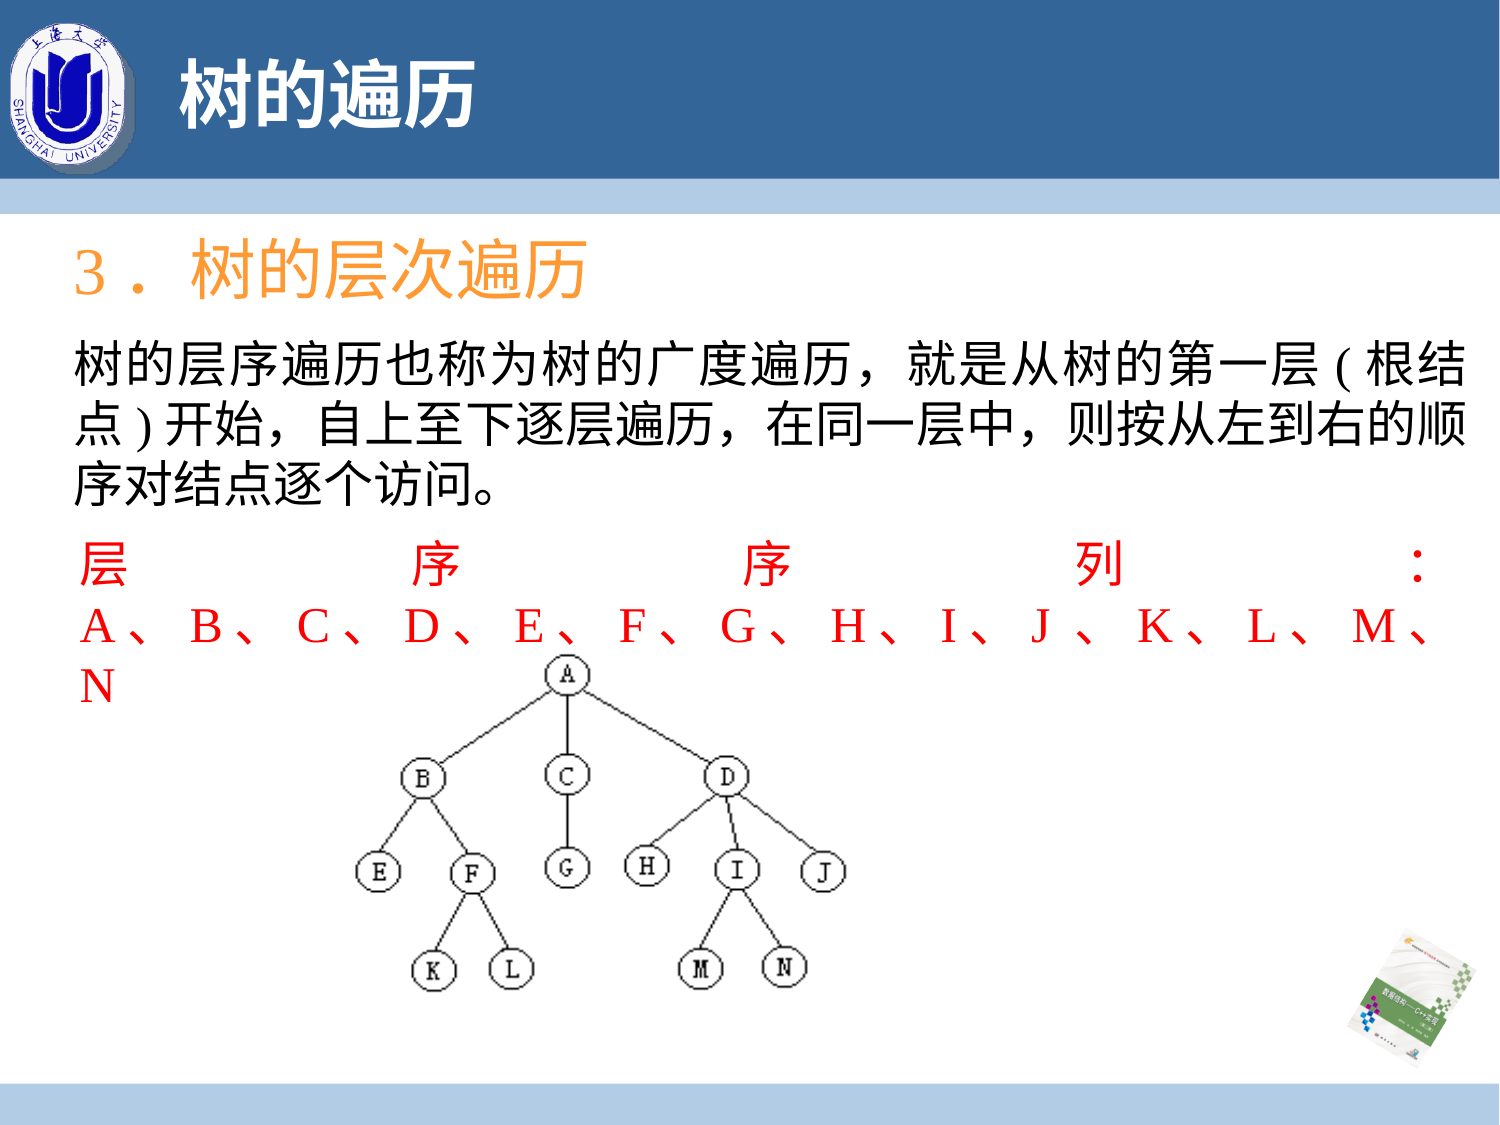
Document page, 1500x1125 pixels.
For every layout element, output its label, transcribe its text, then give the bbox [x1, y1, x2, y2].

title 树的遍历 [163, 23, 1436, 161]
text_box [324, 639, 883, 1018]
picture [1347, 928, 1476, 1068]
picture [4, 17, 128, 176]
text_box 3．树的层次遍历 树的层序遍历也称为树的广度遍历，就是从树的第一层(根结点)开始，自上至下逐层遍历，在同一层中，则按从左到右的顺序对结点逐个访问。 [58, 220, 1483, 520]
text_box 层序序列：A、B、C、D、E、F、G、H、I、J 、K、L、M、N [64, 524, 1483, 720]
